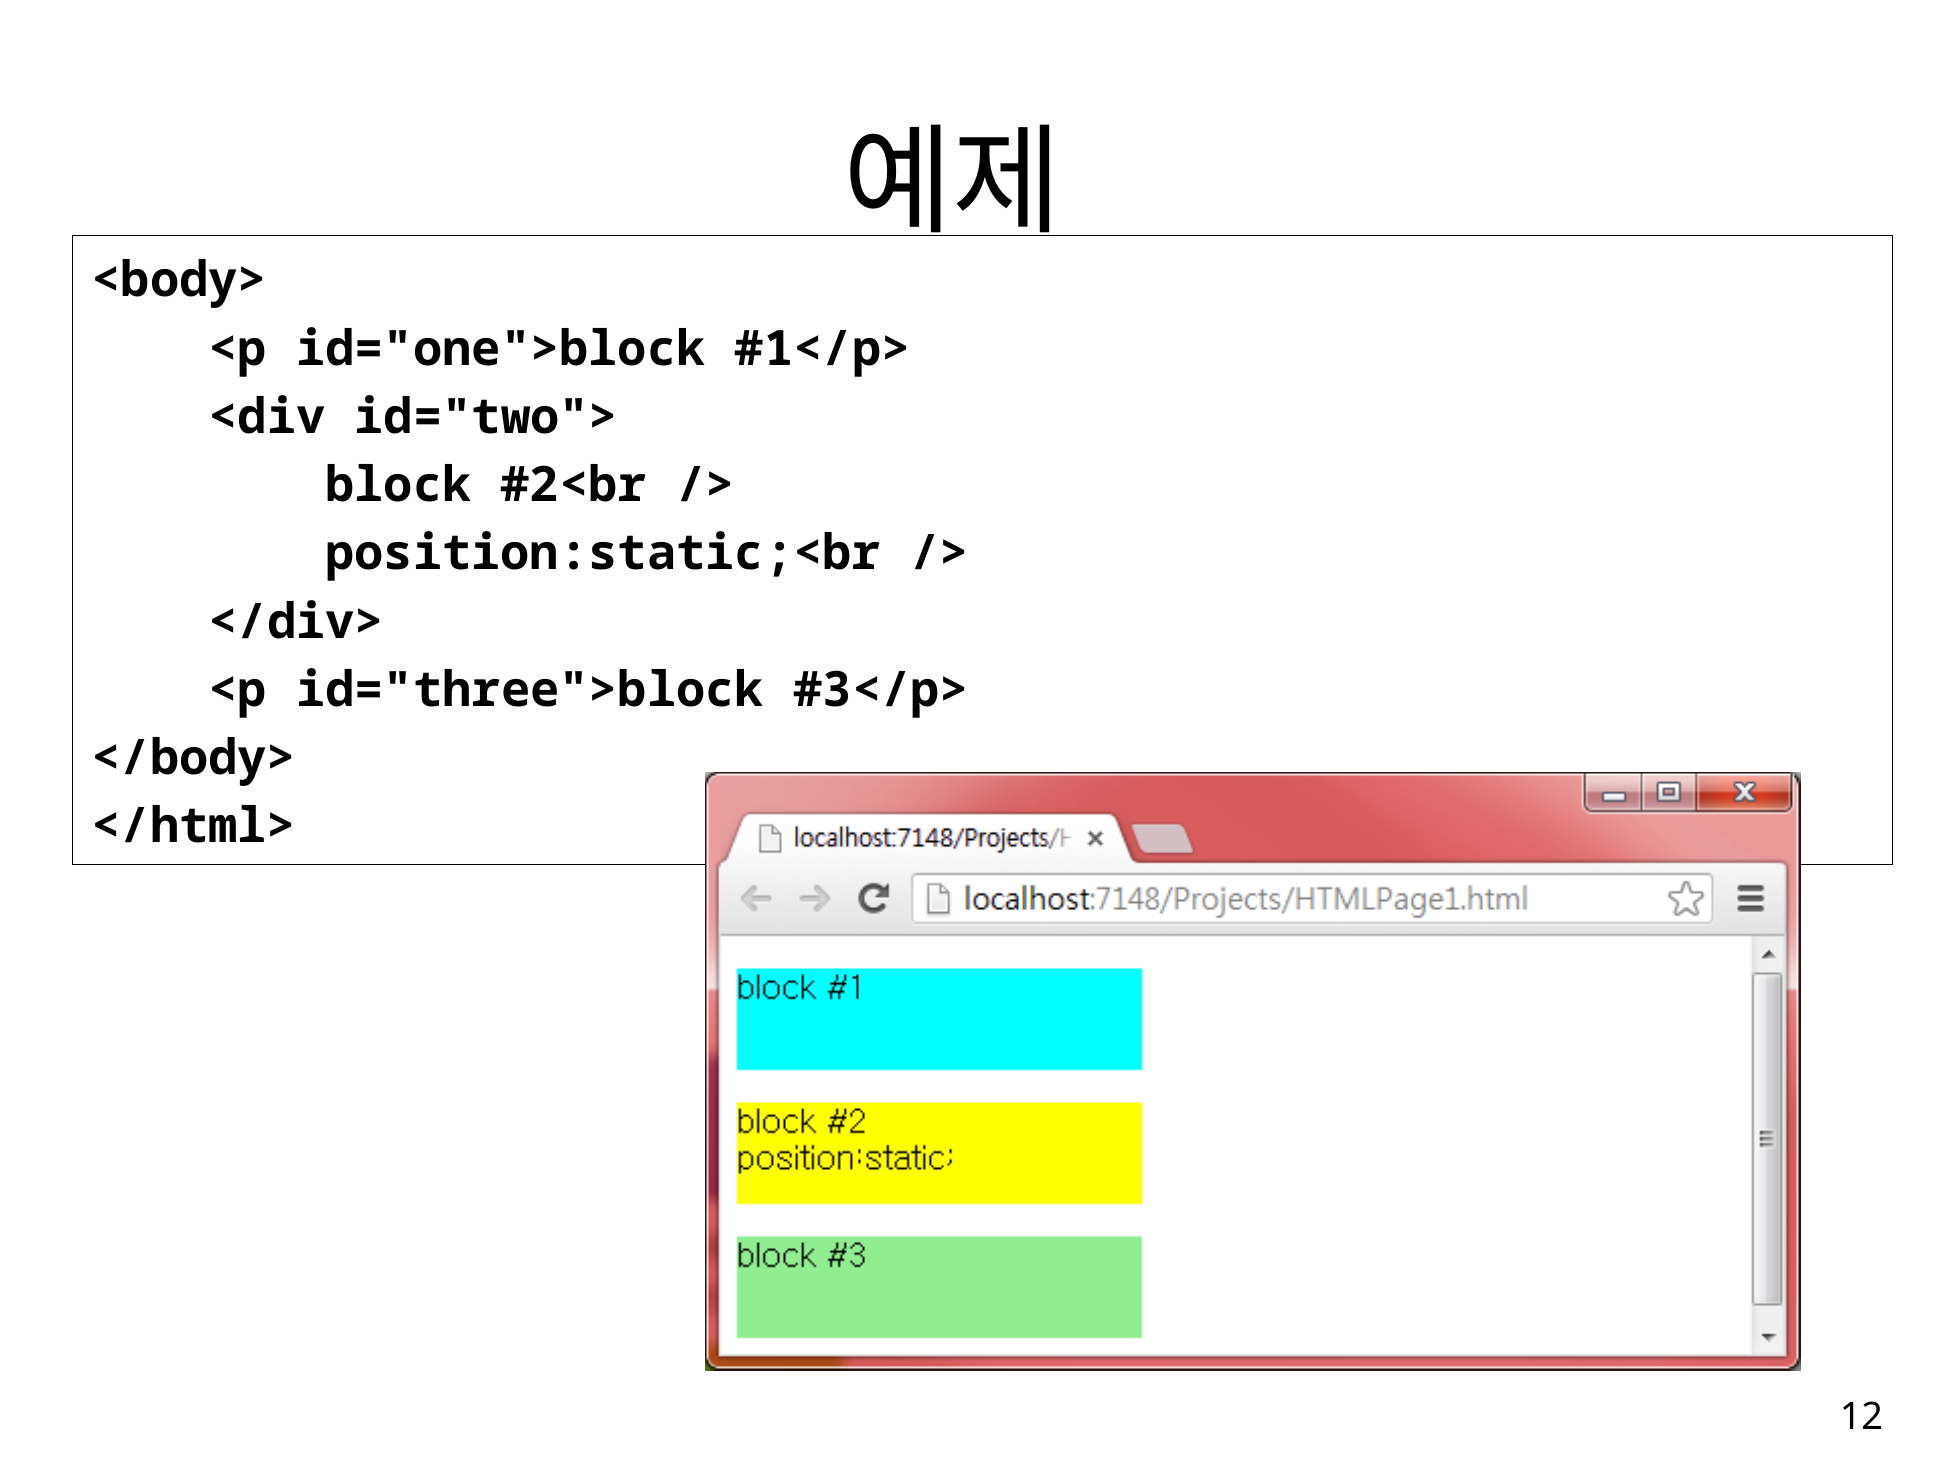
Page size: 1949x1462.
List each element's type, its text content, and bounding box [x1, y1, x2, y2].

text_box <body> <p id="one">block #1</p> <div id="two"> block #2<br /> position:static;<br /> </div> <p id="three">block #3</p> </body> </html> [72, 235, 1893, 865]
picture [705, 772, 1802, 1371]
slide_number 12 [1492, 1372, 1899, 1462]
title 예제 [156, 92, 1749, 235]
